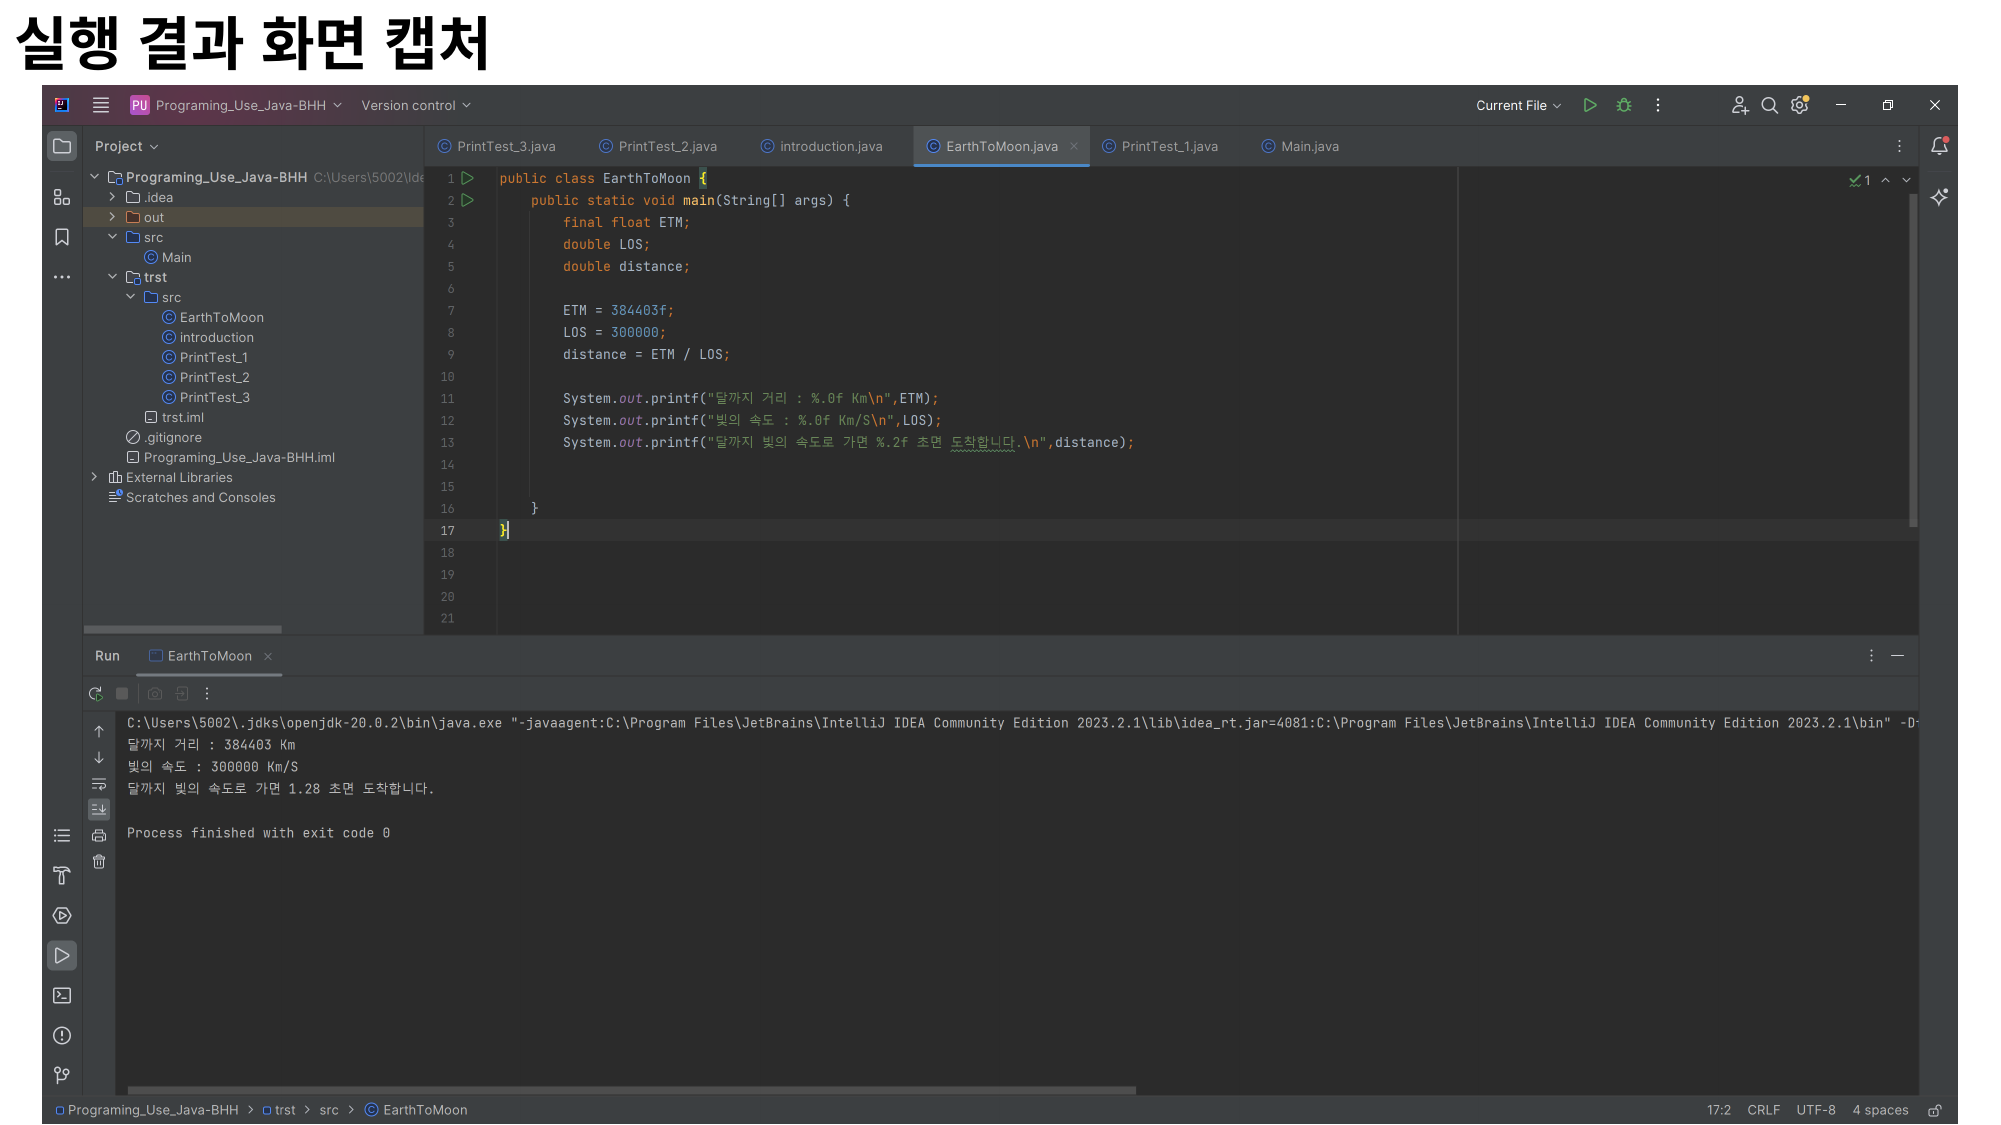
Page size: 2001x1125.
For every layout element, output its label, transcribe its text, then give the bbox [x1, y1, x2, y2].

text_box 실행 결과 화면 캡처 [0, 0, 2000, 85]
picture [42, 85, 1958, 1124]
